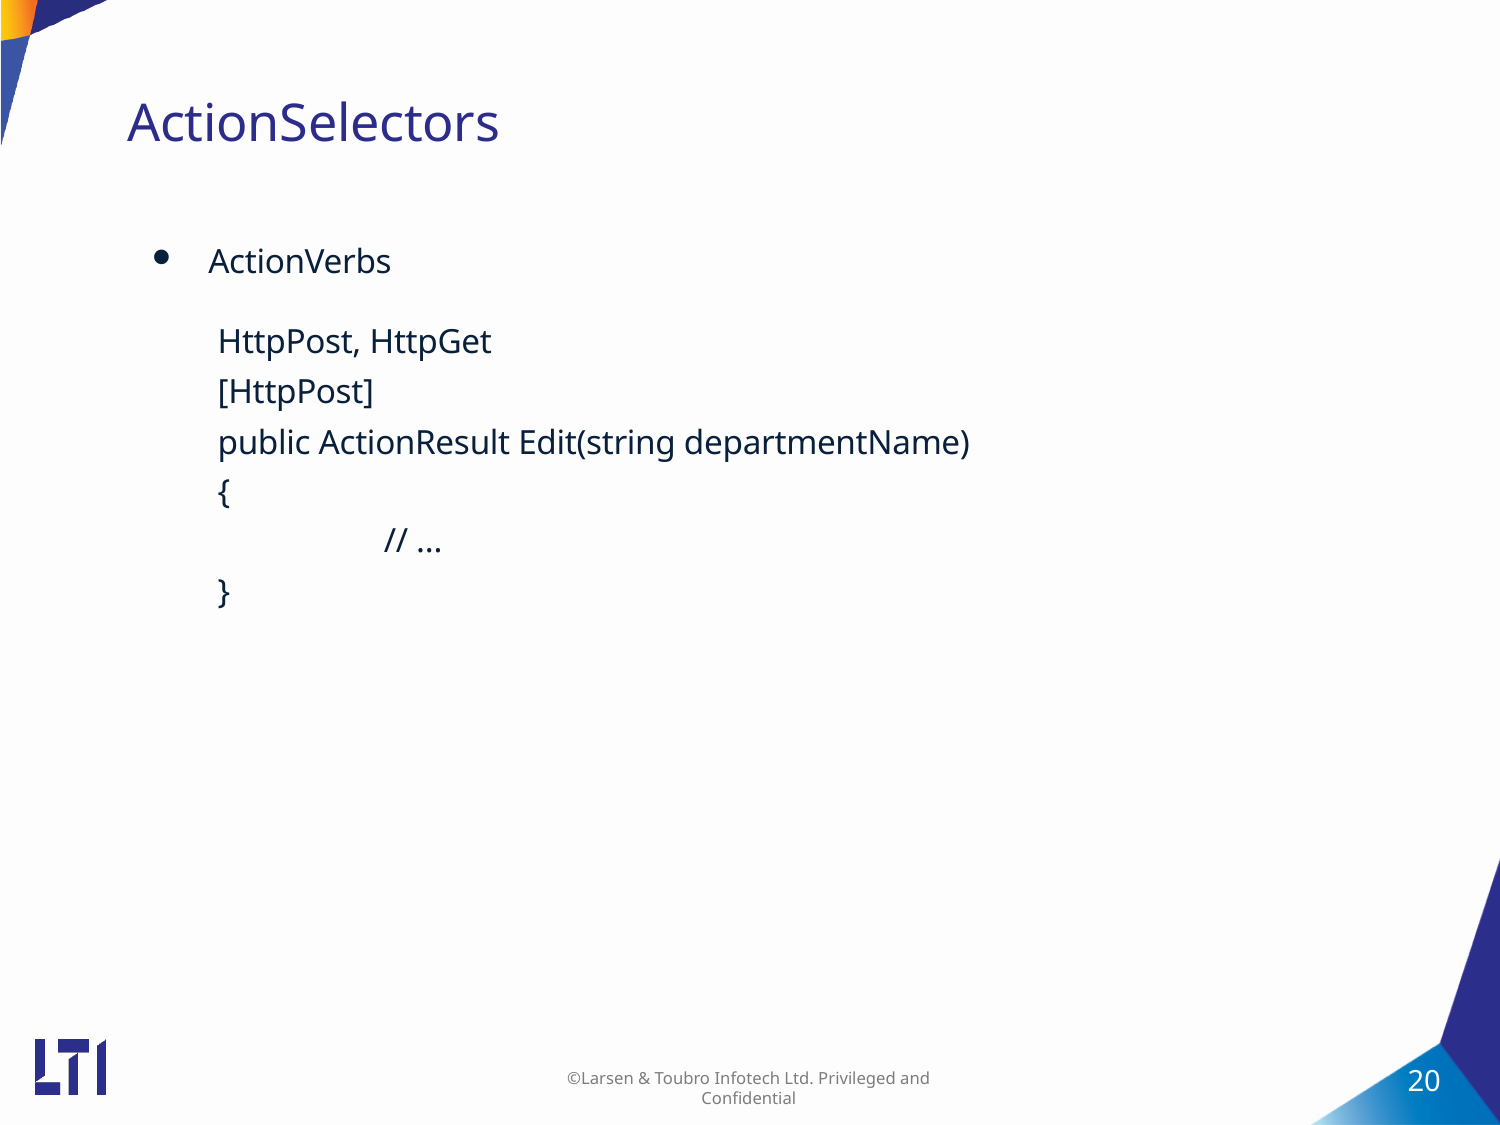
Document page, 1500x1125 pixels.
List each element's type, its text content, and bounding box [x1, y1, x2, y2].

title ActionSelectors [124, 86, 699, 279]
picture [0, 0, 110, 145]
text_box ActionVerbs HttpPost, HttpGet [HttpPost] public ActionResult Edit(string departmentName) { // ... } [149, 237, 1124, 611]
picture [1288, 854, 1500, 1125]
picture [35, 1039, 106, 1095]
